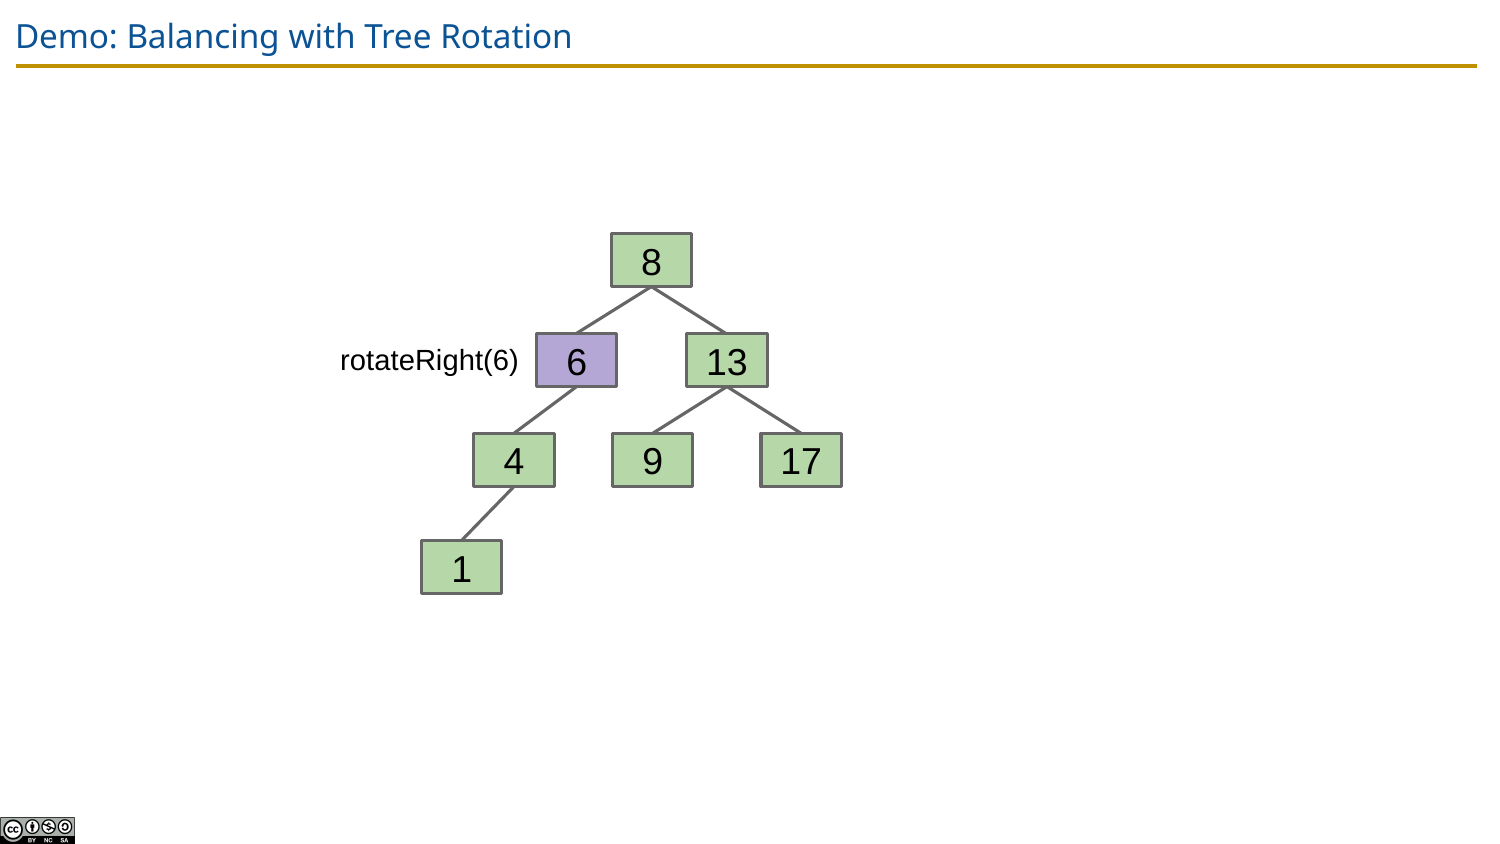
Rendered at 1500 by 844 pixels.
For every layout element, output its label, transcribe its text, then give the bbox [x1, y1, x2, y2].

text_box rotateRight(6) [325, 326, 554, 380]
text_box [652, 286, 726, 334]
text_box 9 [612, 433, 693, 487]
text_box 8 [611, 233, 692, 284]
text_box 13 [686, 333, 768, 385]
picture [0, 817, 75, 844]
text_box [728, 386, 802, 434]
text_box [652, 386, 728, 434]
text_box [576, 286, 652, 334]
text_box 17 [760, 433, 842, 487]
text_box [461, 486, 515, 541]
text_box 4 [473, 433, 555, 487]
title Demo: Balancing with Tree Rotation [0, 0, 1398, 65]
text_box 1 [421, 540, 502, 594]
text_box 6 [536, 333, 617, 387]
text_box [513, 386, 577, 434]
